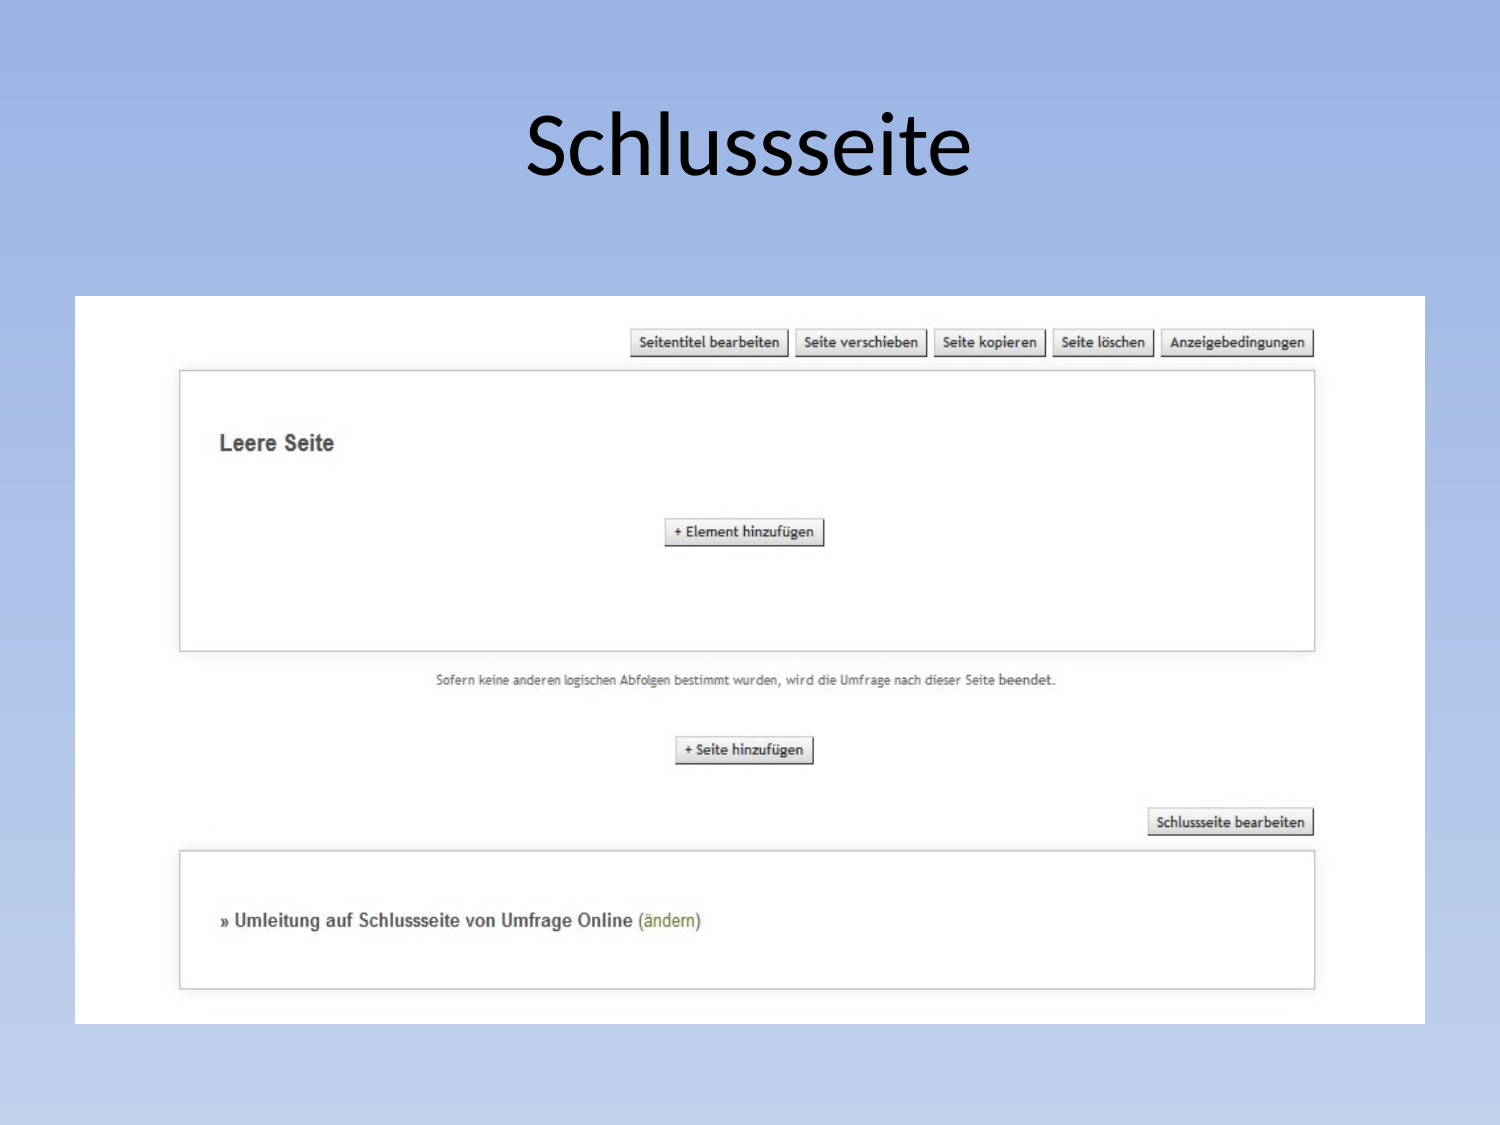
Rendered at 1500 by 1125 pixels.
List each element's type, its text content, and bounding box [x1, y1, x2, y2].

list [74, 296, 1426, 1024]
title Schlussseite [75, 45, 1425, 233]
